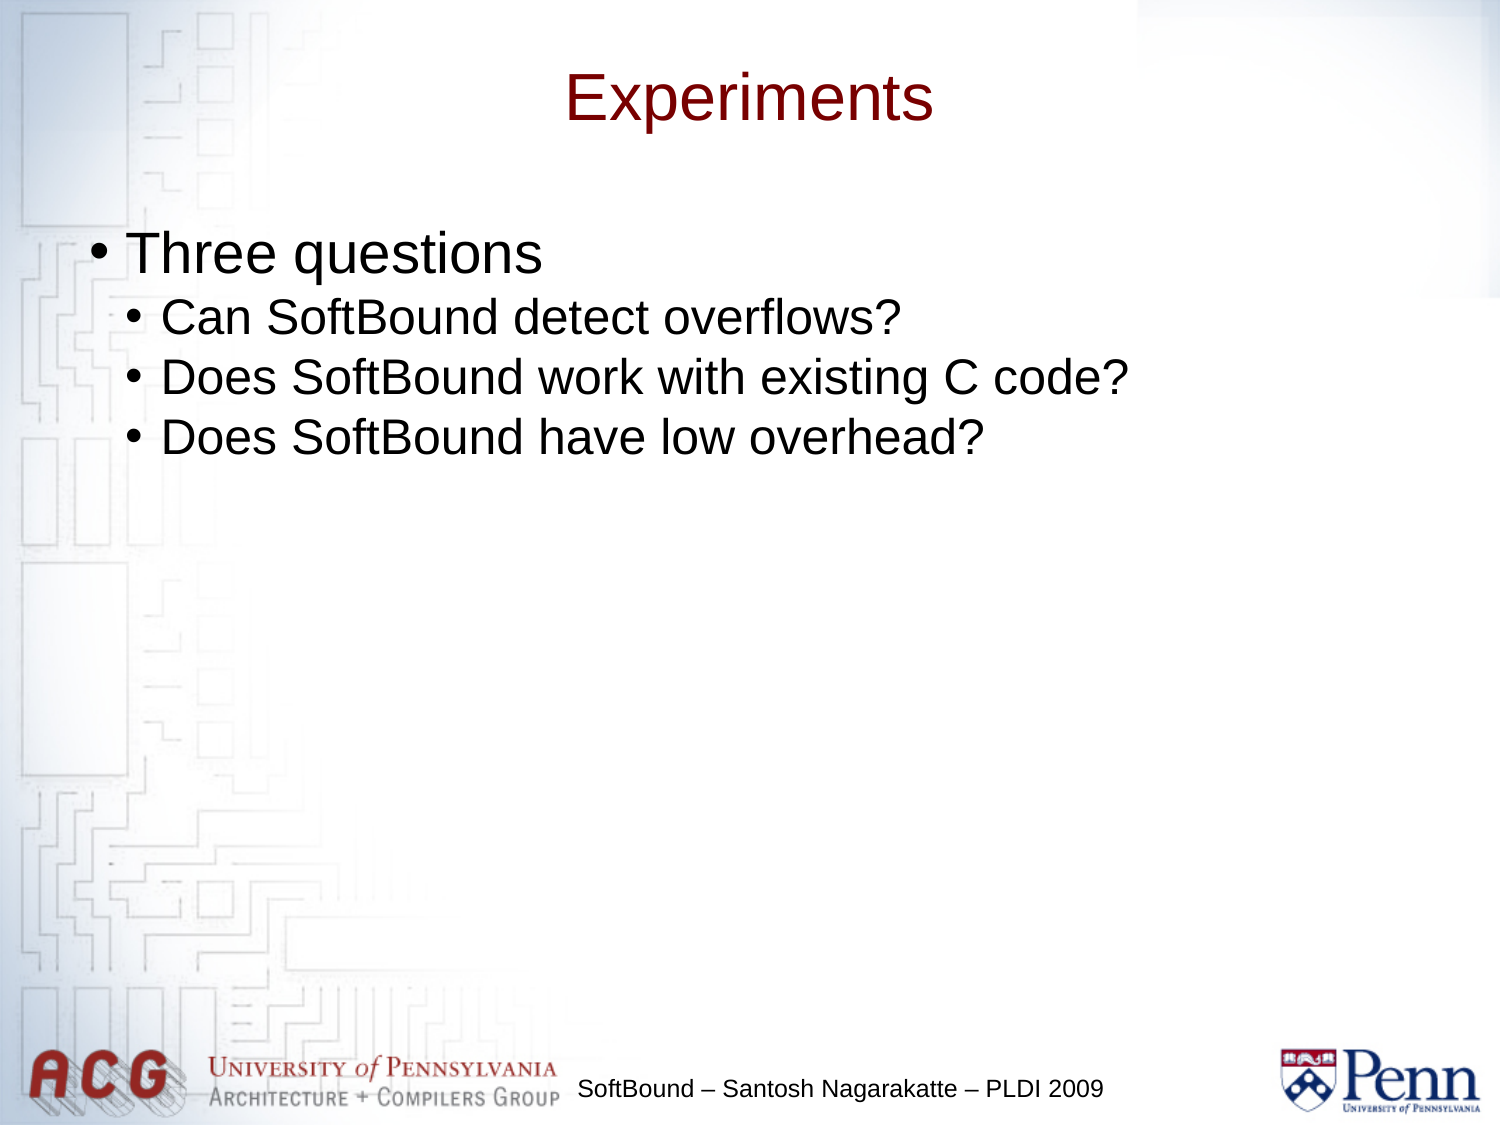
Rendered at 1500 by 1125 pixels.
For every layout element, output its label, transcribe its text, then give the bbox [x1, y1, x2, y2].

text_box Three questions Can SoftBound detect overflows? Does SoftBound work with existing C code? Does SoftBound have low overhead? [75, 162, 1425, 1025]
text_box Experiments [75, 50, 1425, 138]
picture [0, 0, 1500, 1125]
text_box SoftBound – Santosh Nagarakatte – PLDI 2009 [562, 1050, 1200, 1125]
